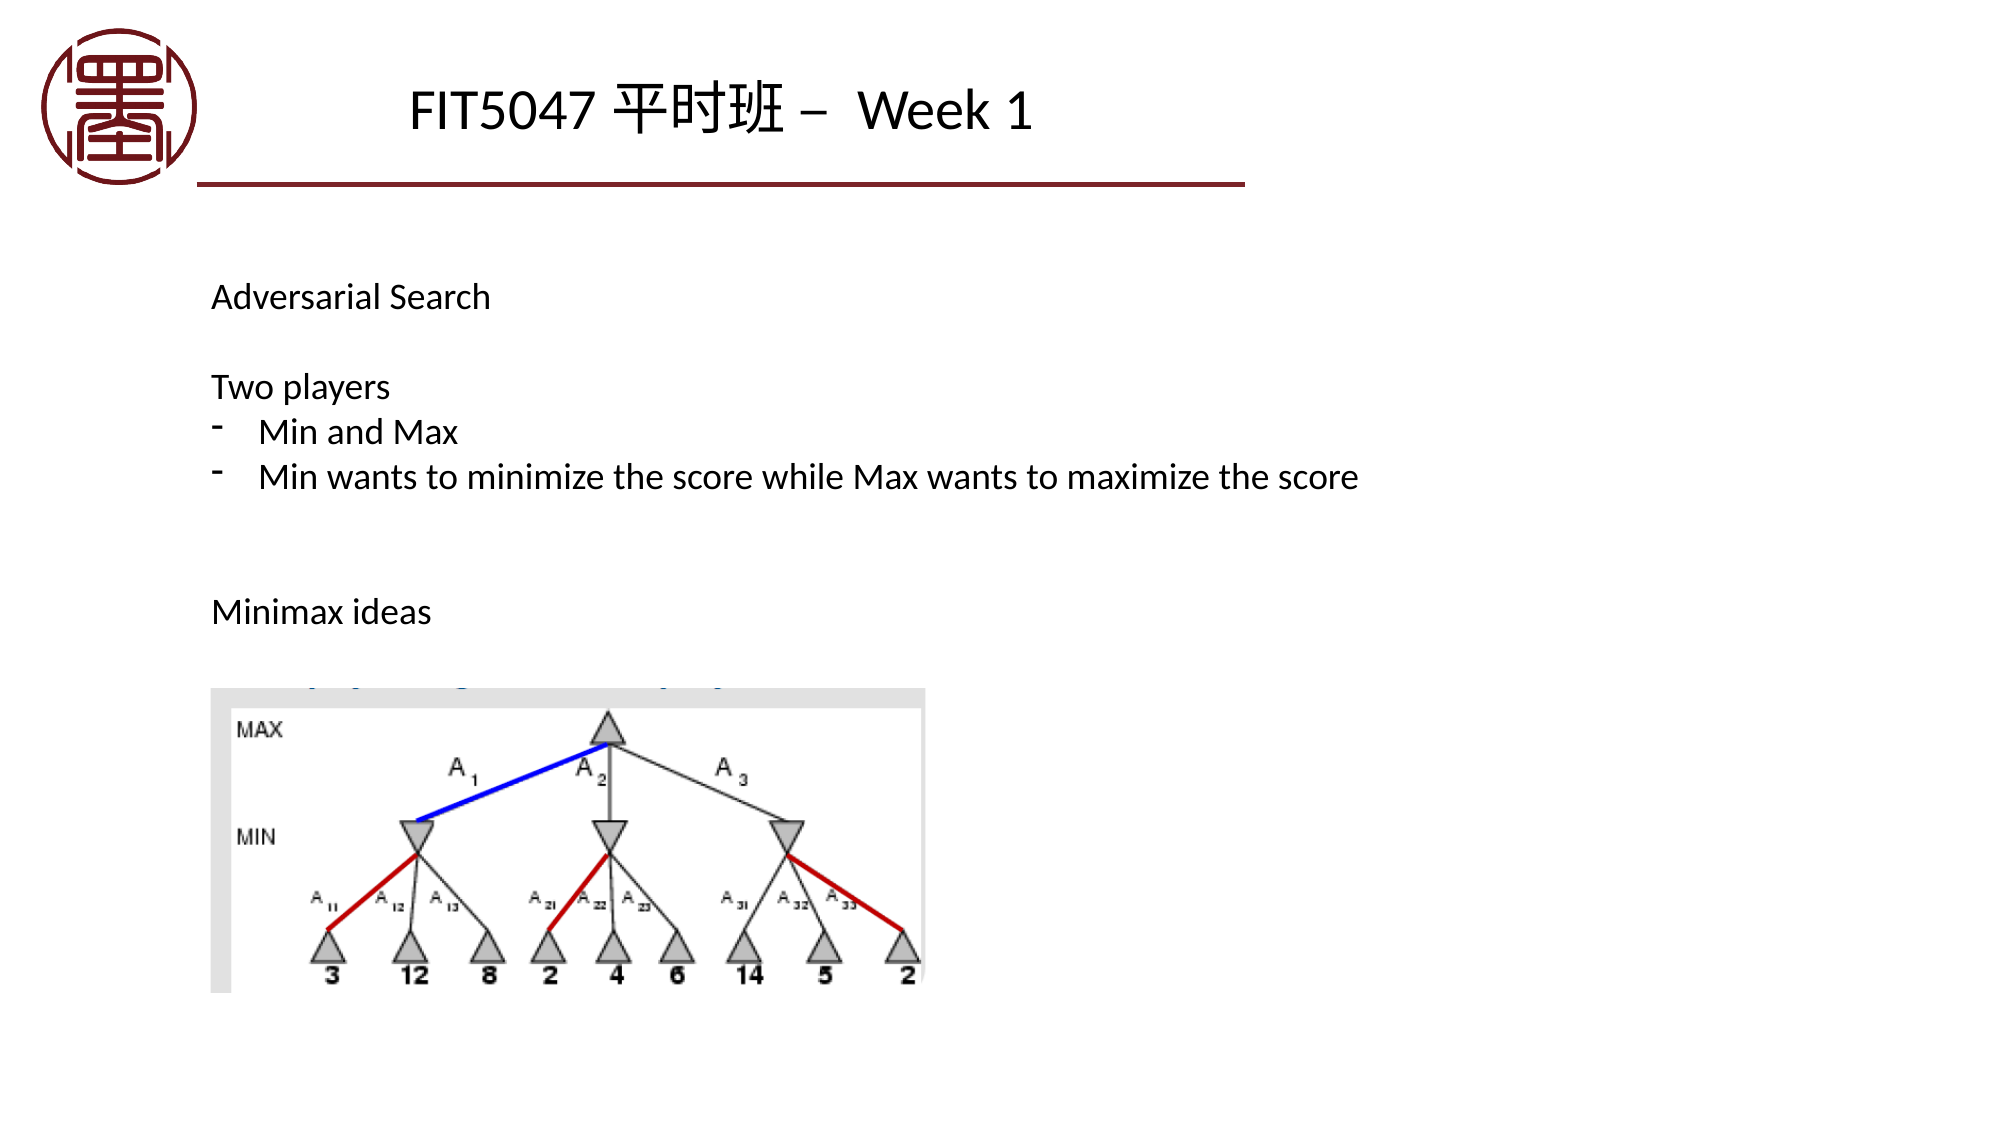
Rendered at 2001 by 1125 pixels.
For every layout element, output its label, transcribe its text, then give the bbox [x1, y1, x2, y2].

picture [210, 688, 934, 993]
text_box Adversarial Search Two players Min and Max Min wants to minimize the score while Max wants to maximize the score Minimax ideas [196, 264, 1717, 685]
picture [41, 28, 197, 185]
text_box FIT5047平时班 – Week 1 [394, 63, 1049, 149]
